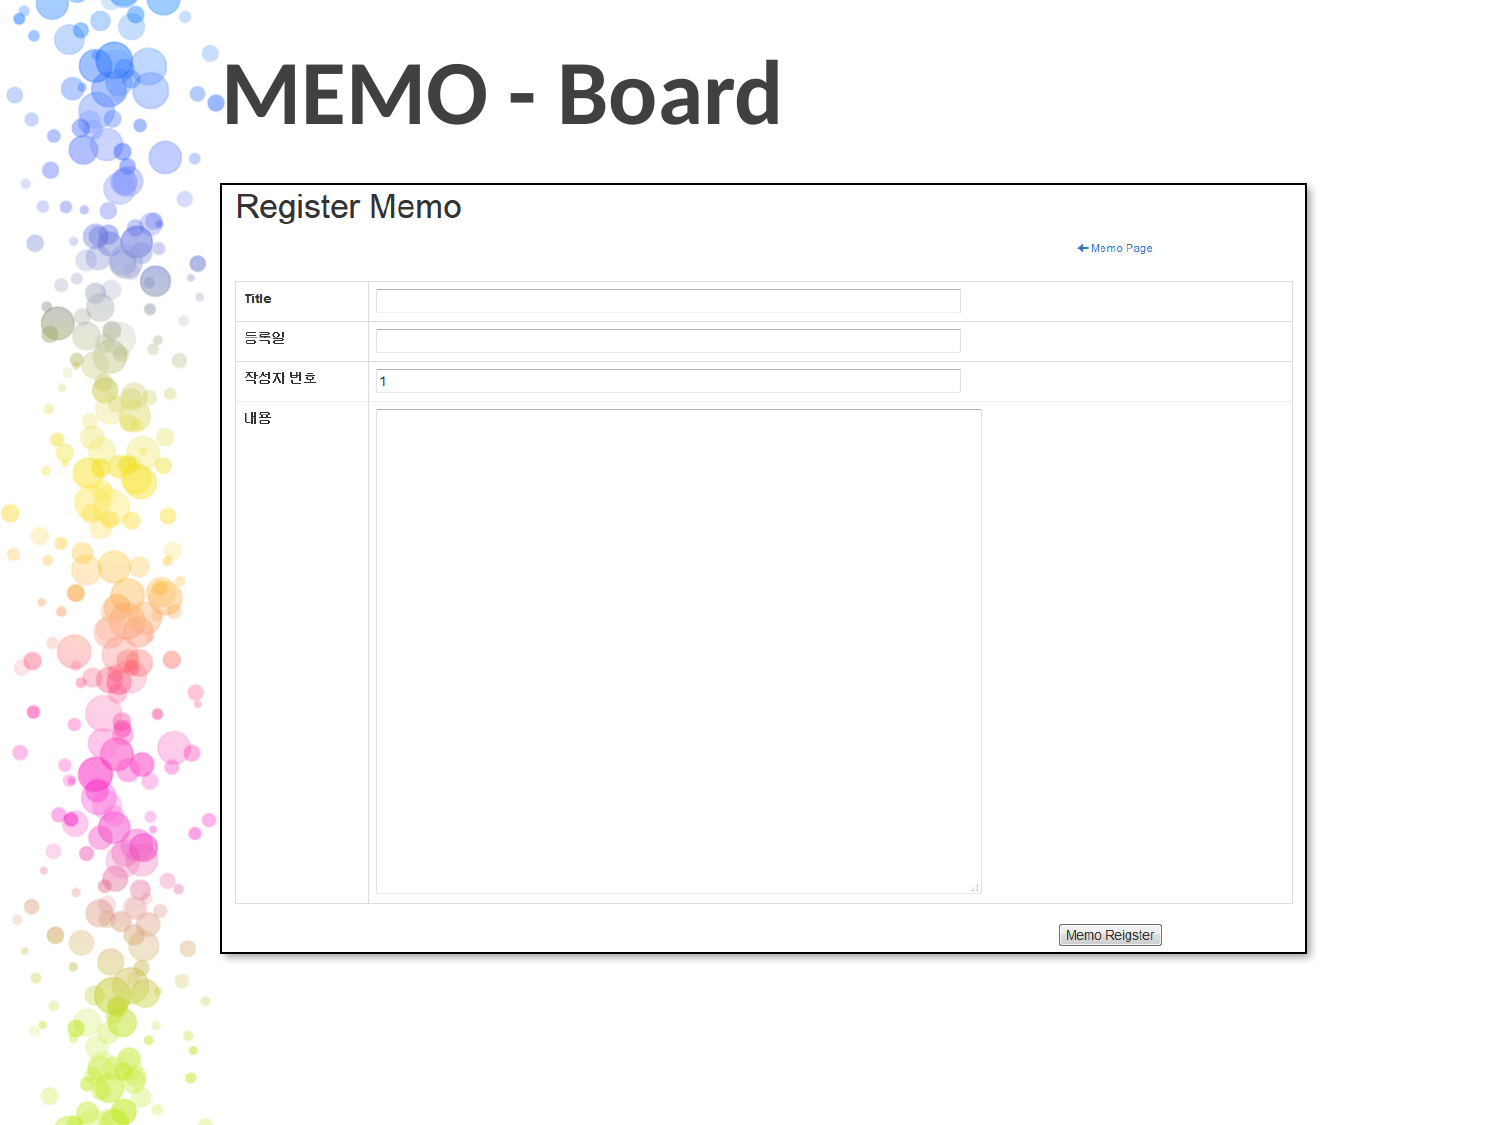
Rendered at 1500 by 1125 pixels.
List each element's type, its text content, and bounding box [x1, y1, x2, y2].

title MEMO - Board [206, 0, 1500, 176]
picture [0, 0, 1500, 1125]
